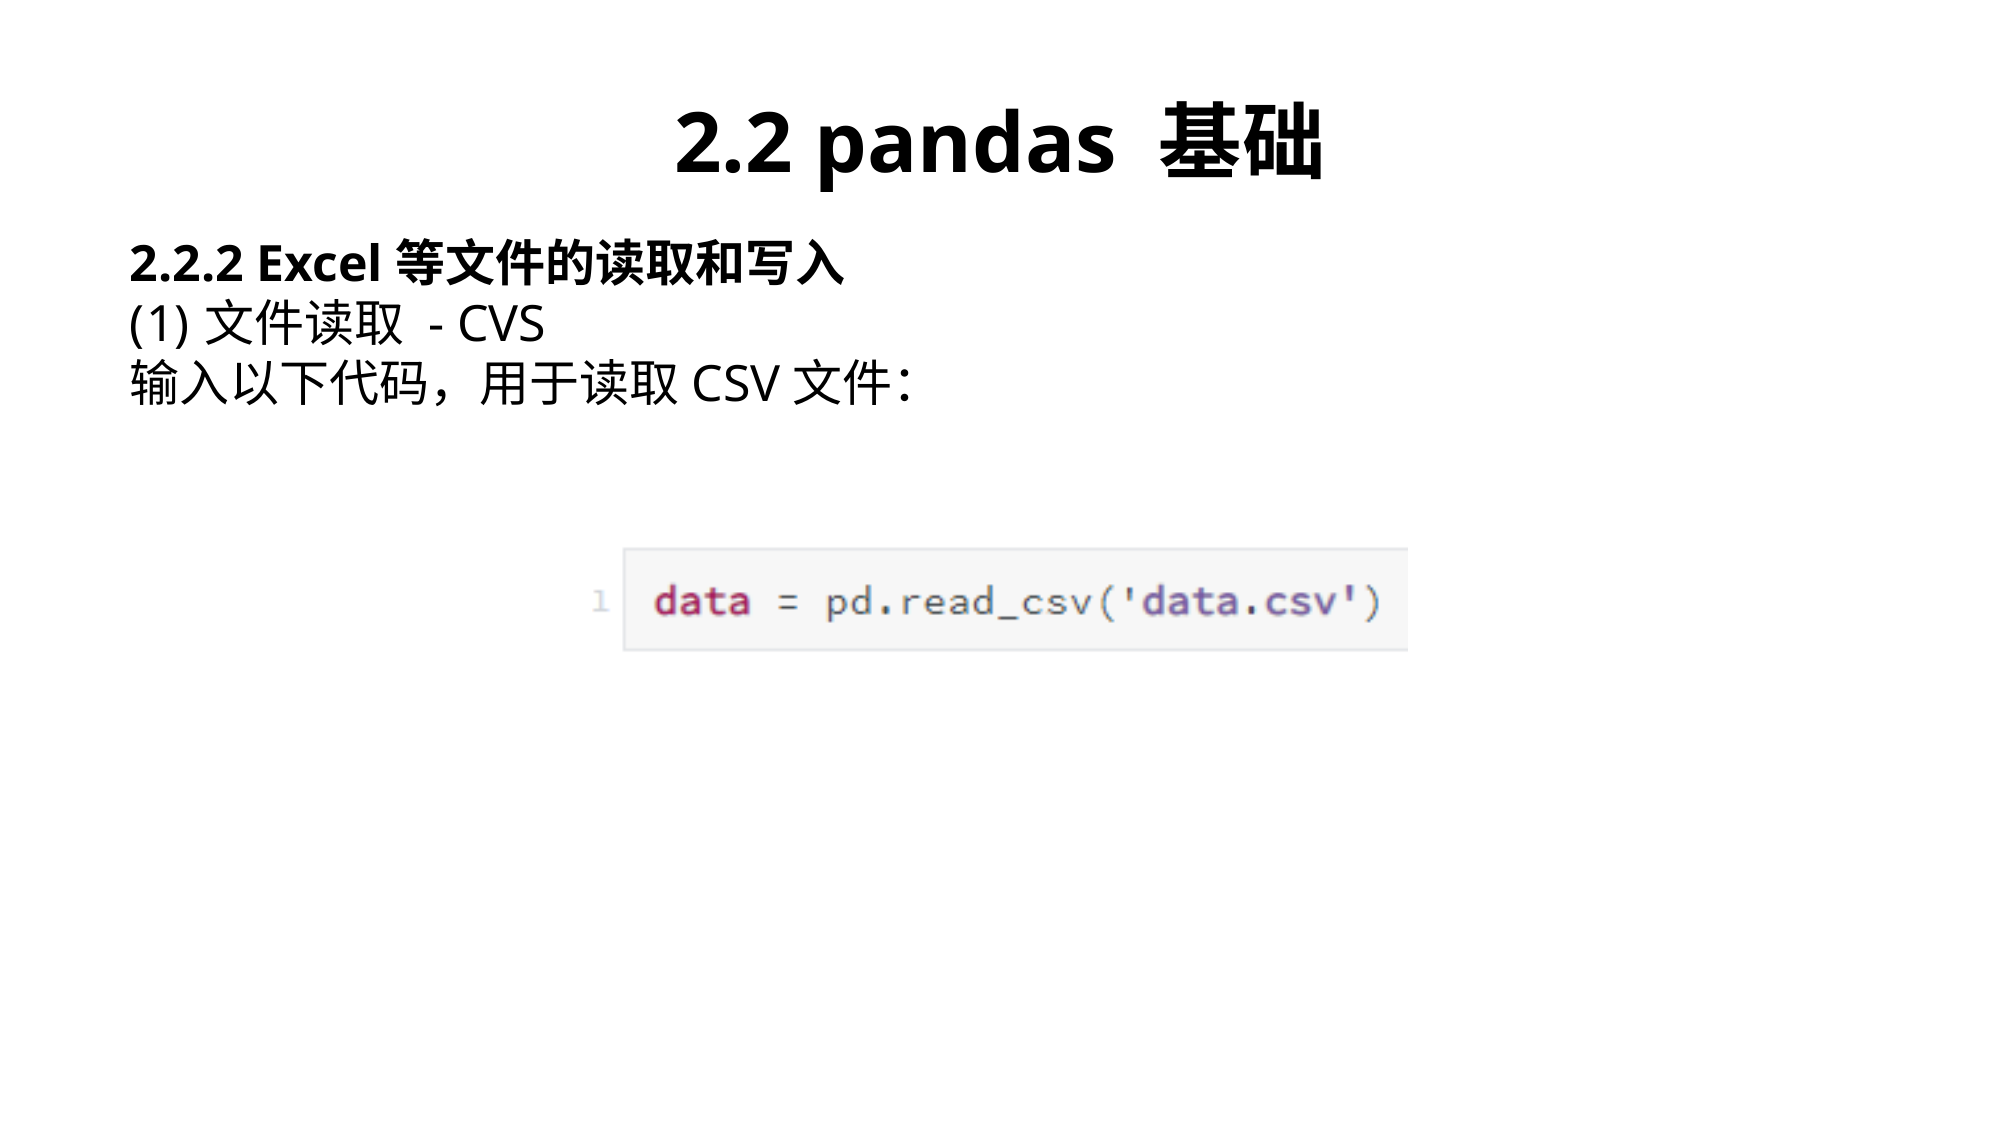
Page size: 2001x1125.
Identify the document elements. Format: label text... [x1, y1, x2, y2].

text_box 2.2 pandas 基础 [115, 81, 1885, 197]
text_box 2.2.2 Excel等文件的读取和写入 文件读取 - CVS 输入以下代码，用于读取CSV文件： [115, 223, 1885, 419]
picture [592, 530, 1408, 660]
